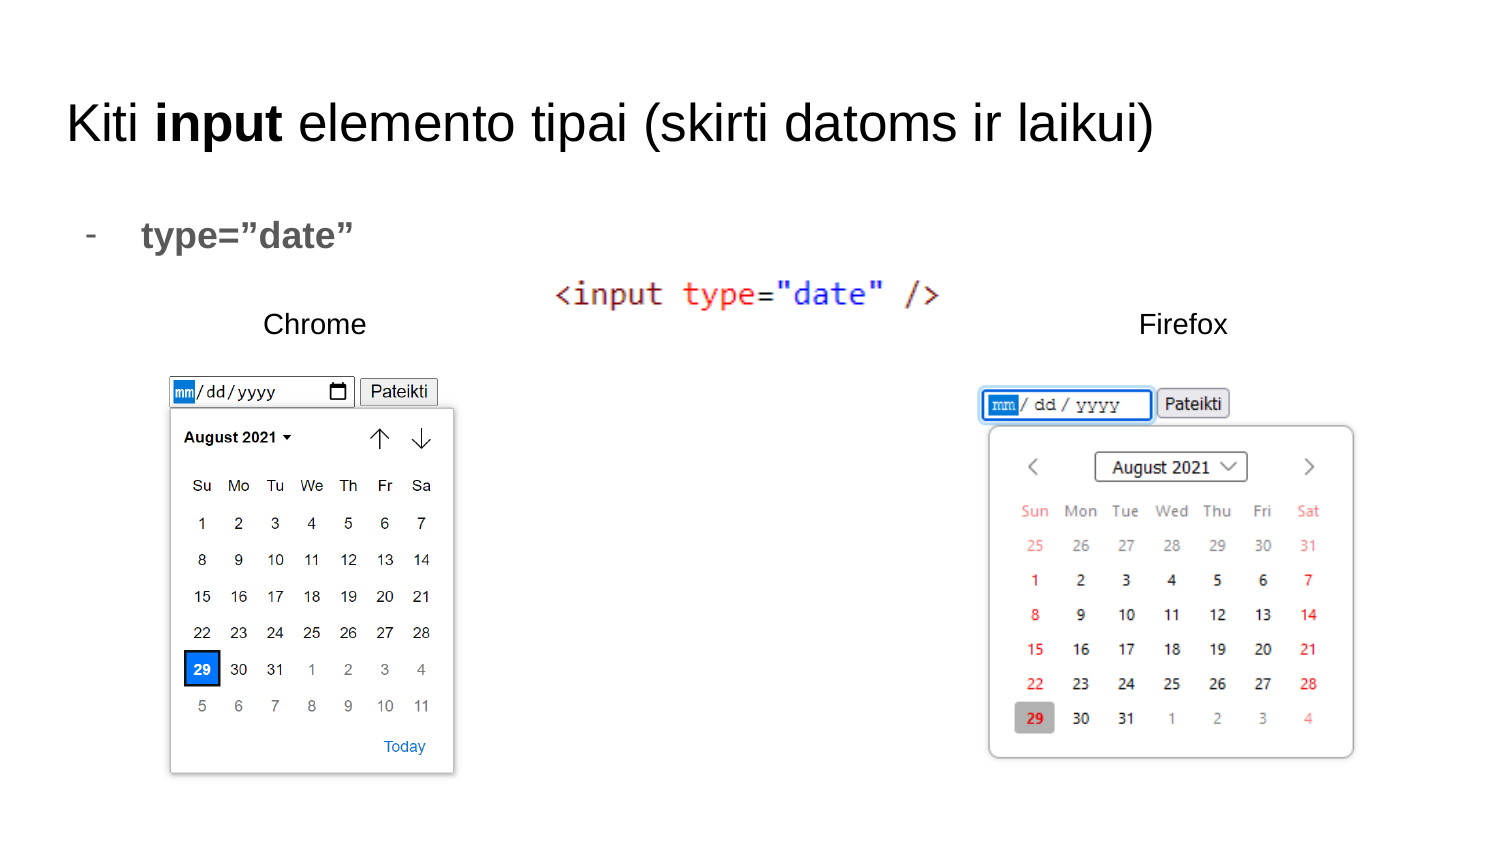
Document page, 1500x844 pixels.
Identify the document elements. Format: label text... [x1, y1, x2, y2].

picture [547, 275, 953, 316]
picture [972, 377, 1398, 778]
picture [162, 368, 474, 788]
list type=”date” [51, 189, 1449, 750]
title Kiti input elemento tipai (skirti datoms ir laikui) [51, 72, 1449, 167]
text_box Firefox [1123, 289, 1246, 355]
text_box Chrome [248, 289, 389, 355]
